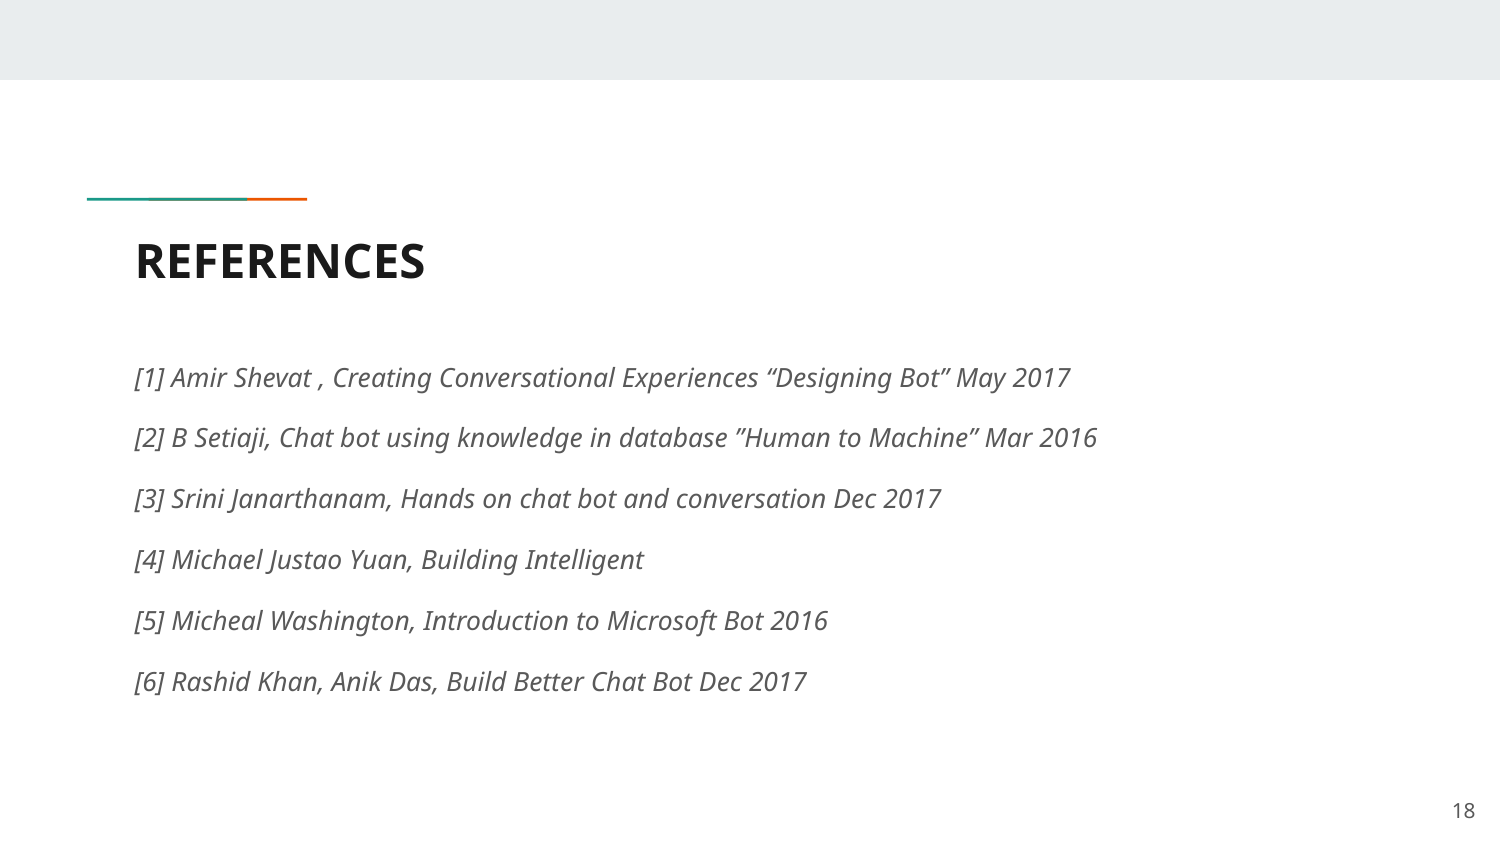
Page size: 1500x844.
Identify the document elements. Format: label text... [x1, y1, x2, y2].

title REFERENCES [119, 216, 1381, 305]
slide_number ‹#› [1400, 779, 1491, 844]
list [1] Amir Shevat , Creating Conversational Experiences “Designing Bot” May 2017 [2] B Setiaji, Chat bot using knowledge in database ”Human to Machine” Mar 2016 [3] Srini Janarthanam, Hands on chat bot and conversation Dec 2017 [4] Michael Justao Yuan, Building Intelligent [5] Micheal Washington, Introduction to Microsoft Bot 2016 [6] Rashid Khan, Anik Das, Build Better Chat Bot Dec 2017 [119, 341, 1381, 712]
